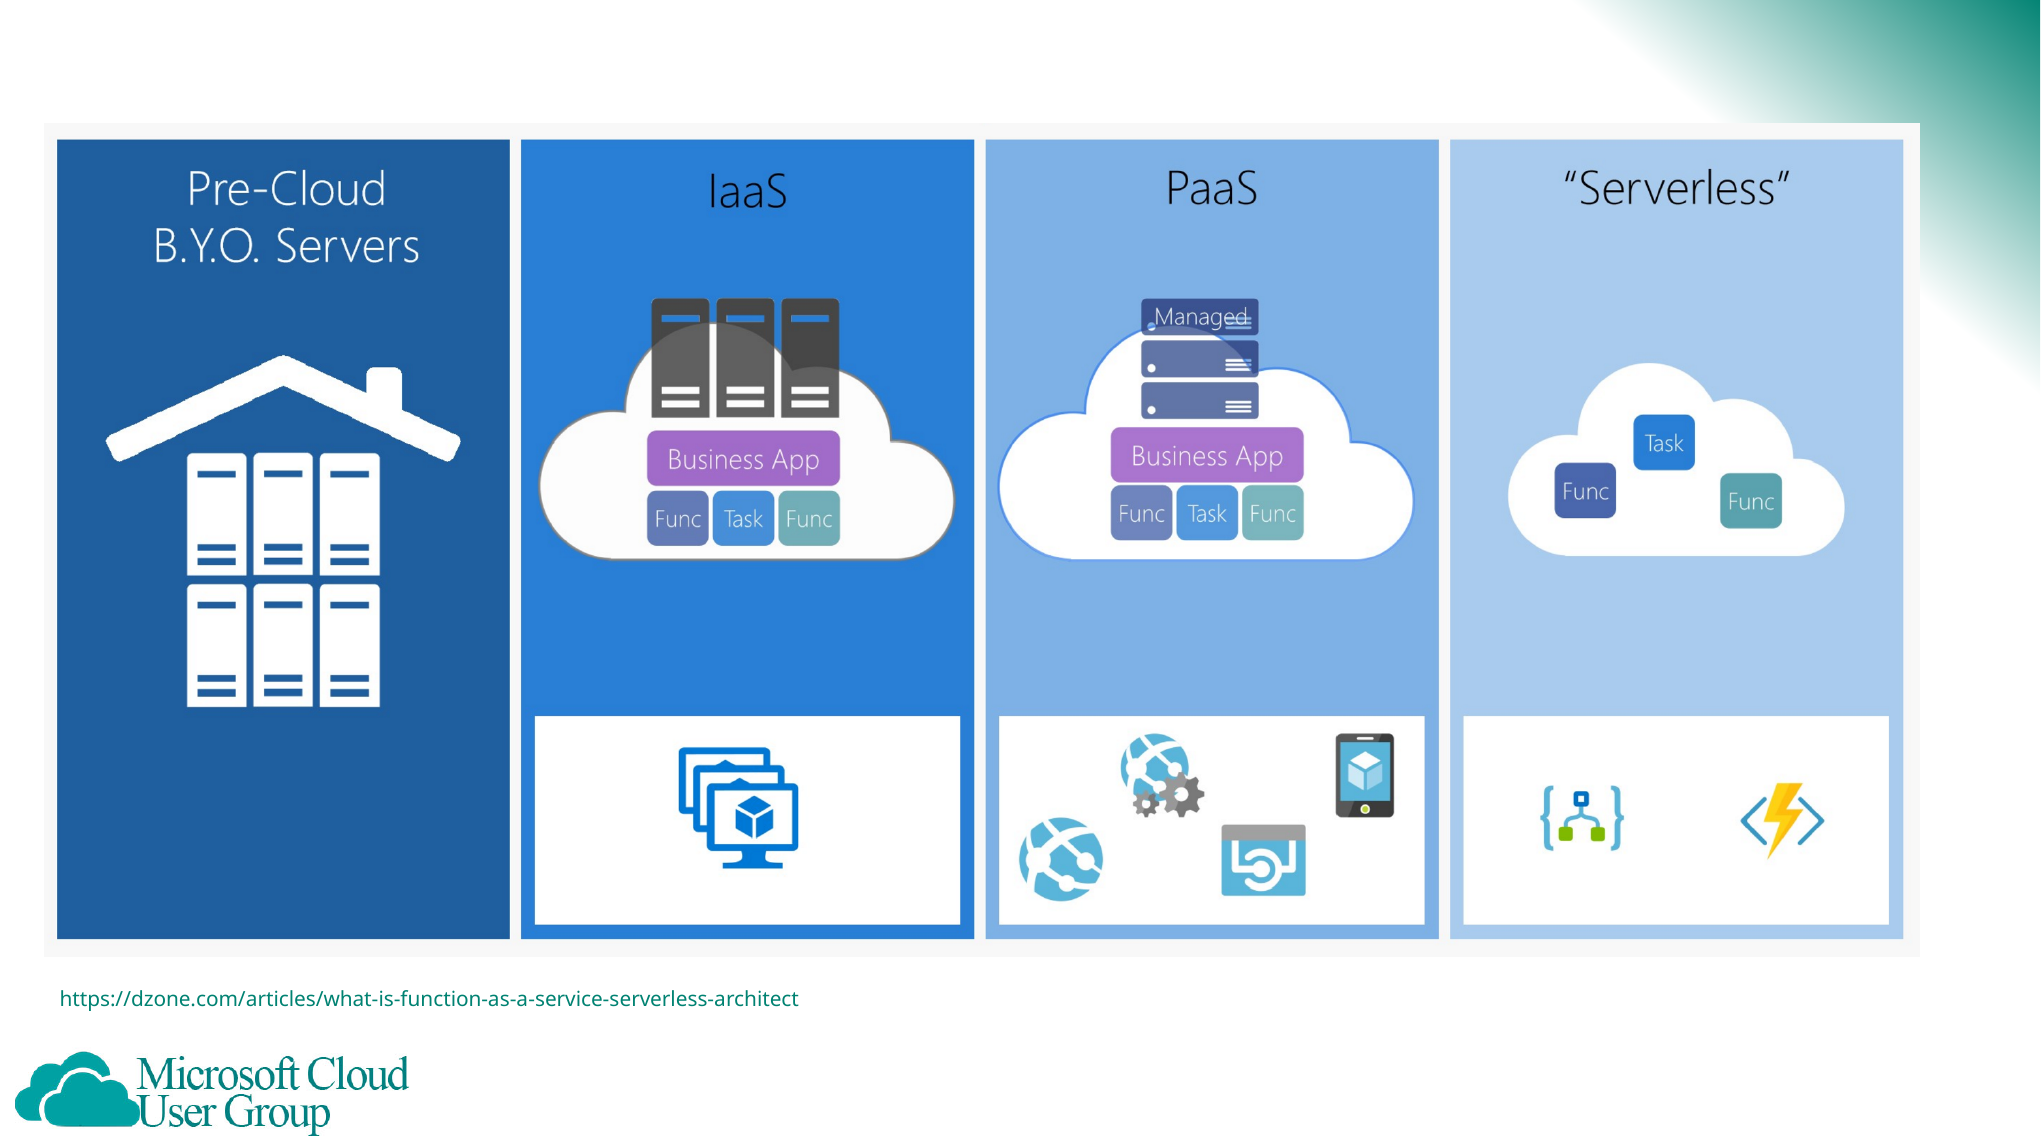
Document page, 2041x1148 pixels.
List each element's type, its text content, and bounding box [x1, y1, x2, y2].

picture [15, 1040, 410, 1148]
picture [44, 123, 1920, 957]
text_box https://dzone.com/articles/what-is-function-as-a-service-serverless-architect [29, 977, 830, 1023]
